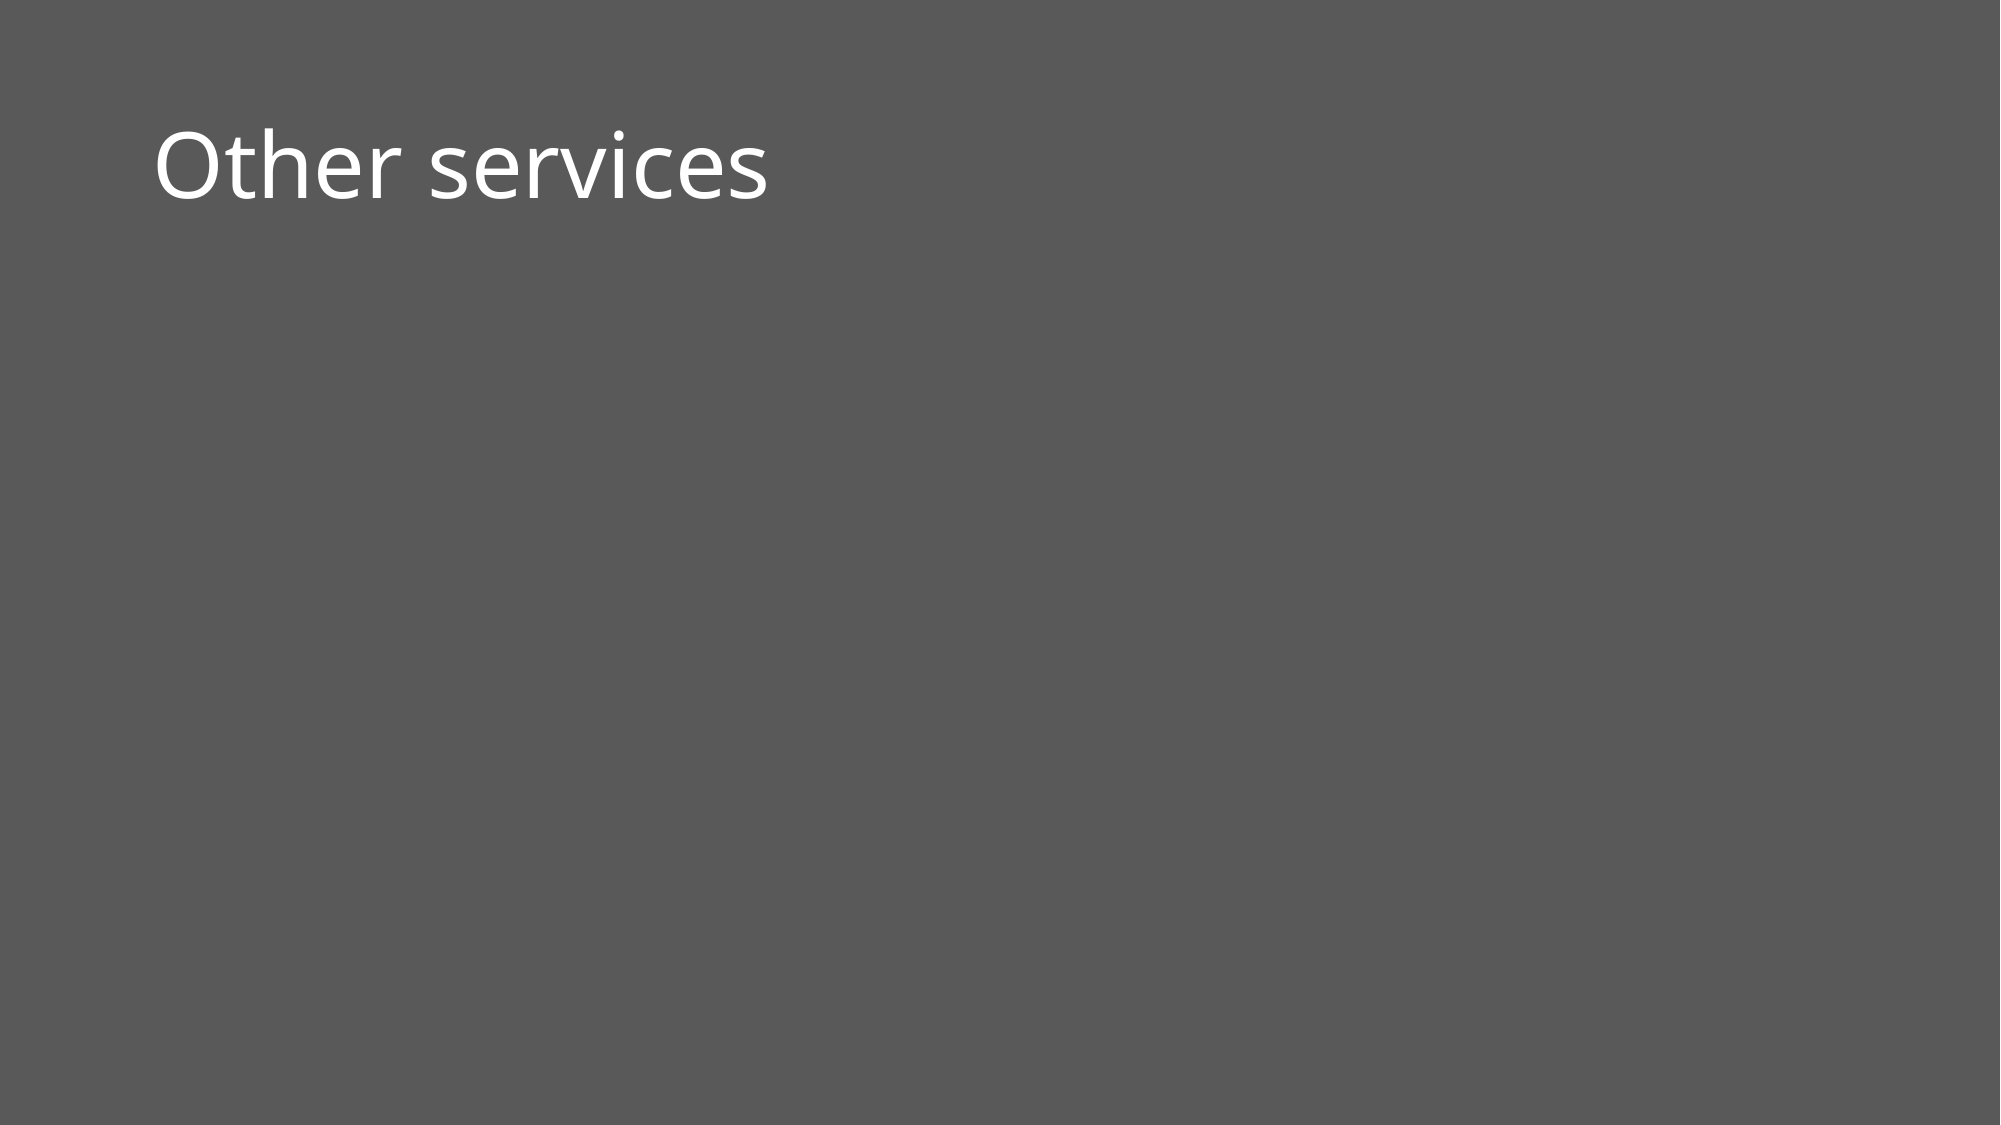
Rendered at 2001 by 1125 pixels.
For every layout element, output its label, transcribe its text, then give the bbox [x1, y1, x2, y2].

title Other services [137, 59, 1863, 278]
